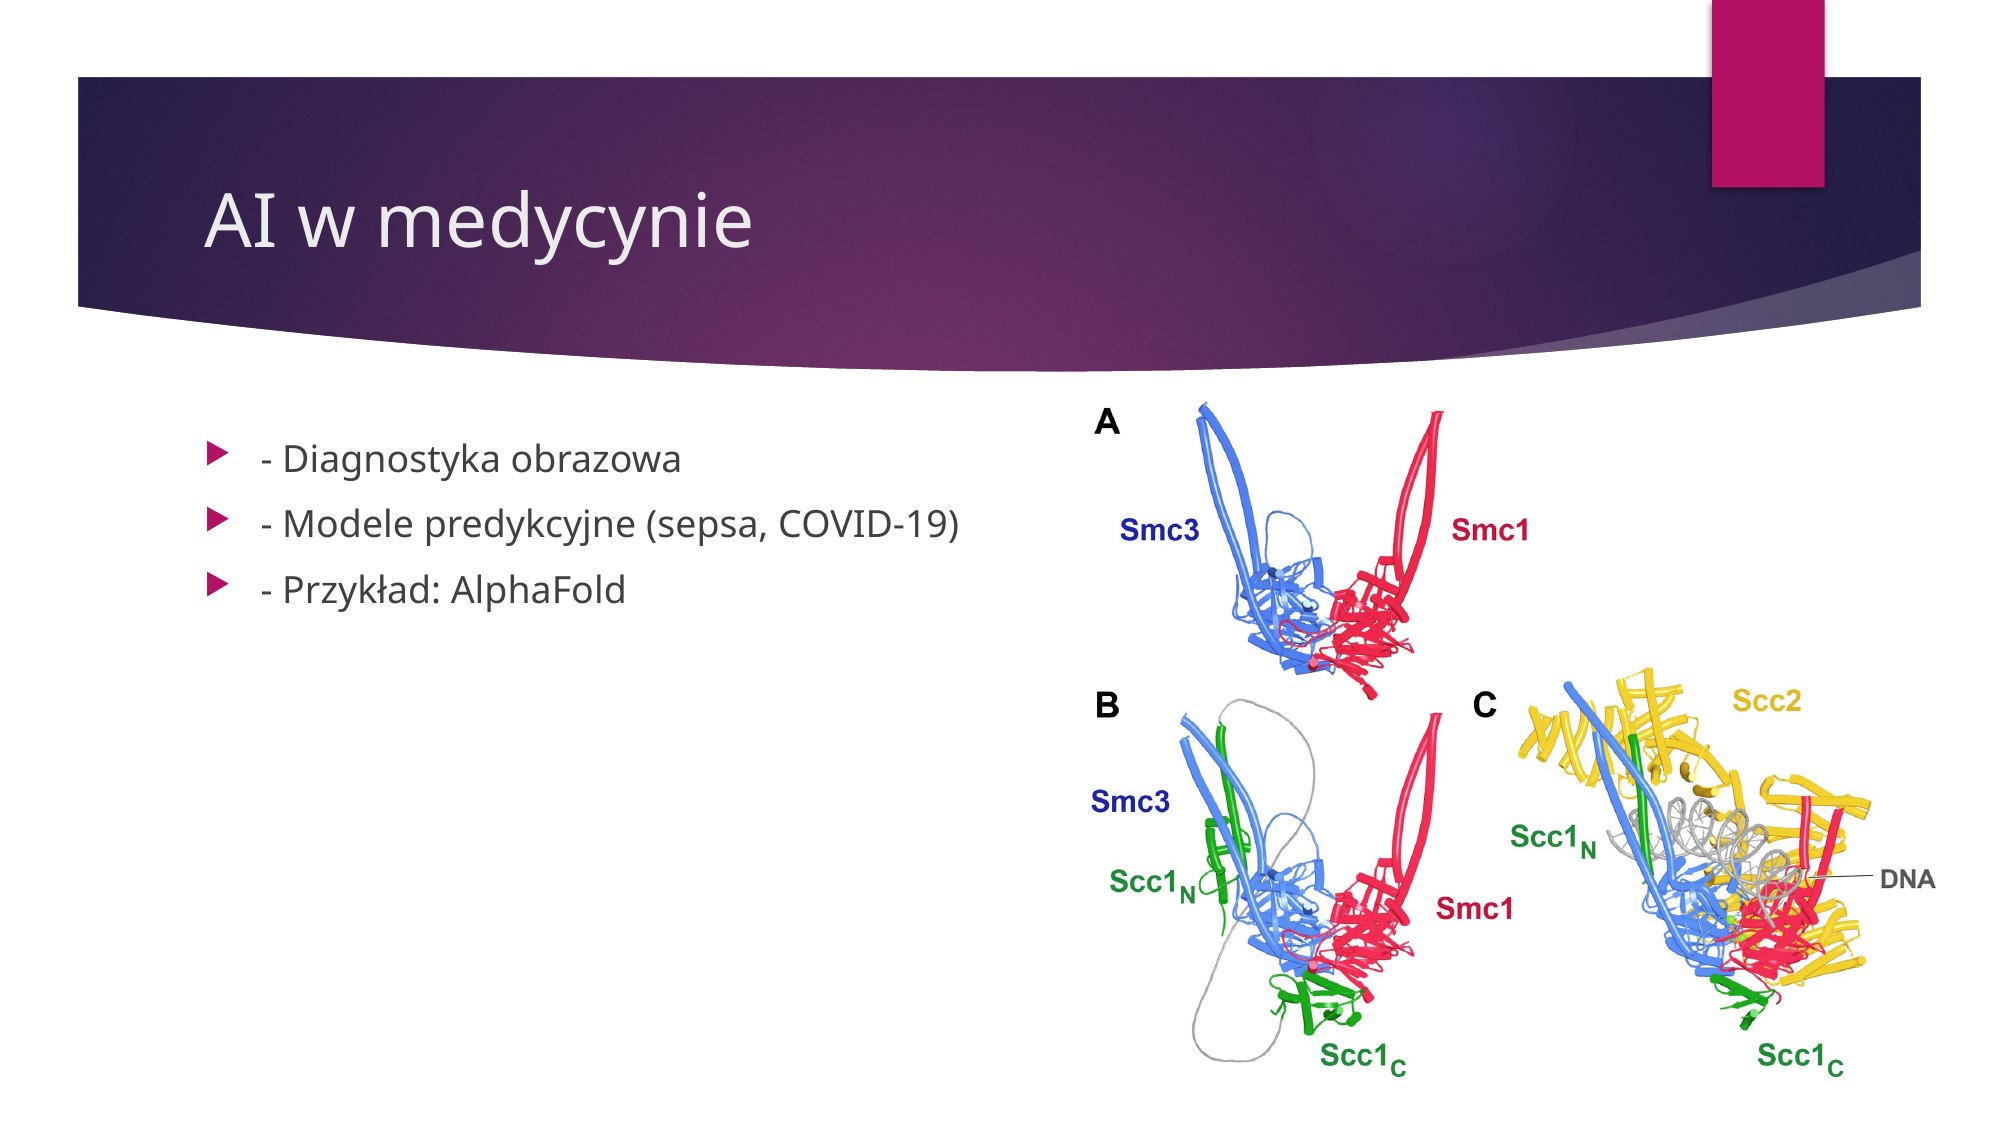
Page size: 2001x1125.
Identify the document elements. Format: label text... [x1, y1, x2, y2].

list - Diagnostyka obrazowa - Modele predykcyjne (sepsa, COVID-19) - Przykład: AlphaFold [189, 427, 1085, 988]
picture [1091, 401, 1937, 1077]
title AI w medycynie [189, 159, 1627, 276]
